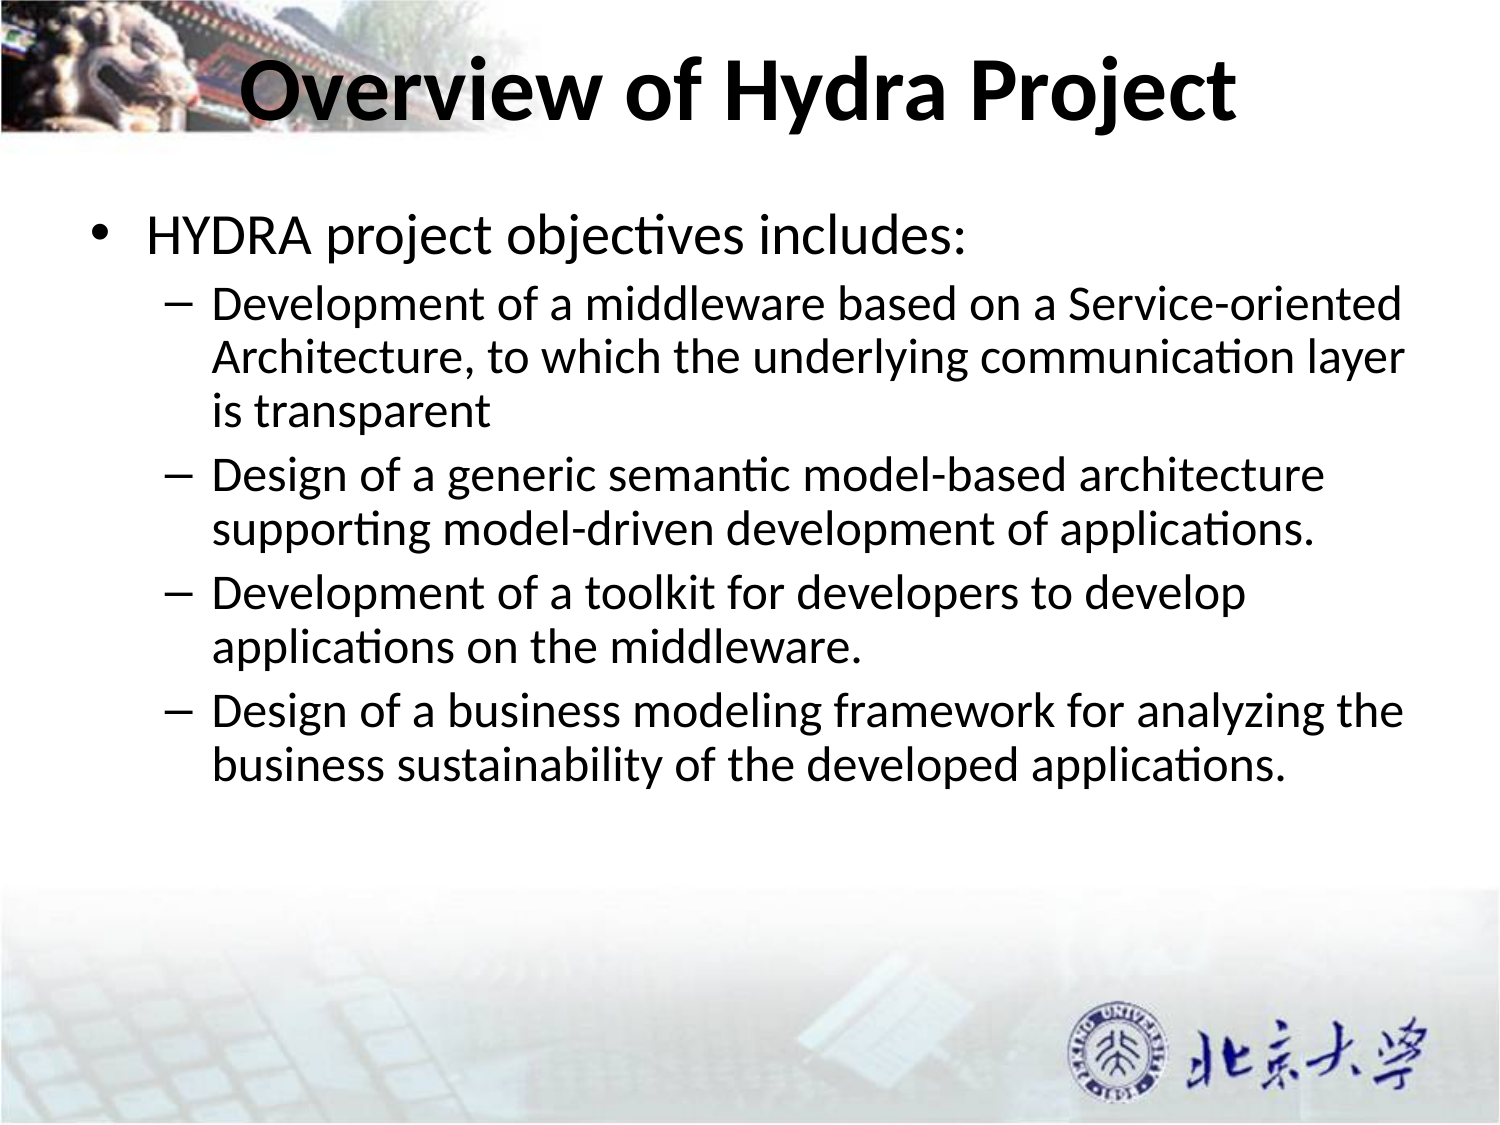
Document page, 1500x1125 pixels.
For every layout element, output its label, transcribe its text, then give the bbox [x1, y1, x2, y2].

title Overview of Hydra Project [75, 0, 1425, 185]
picture [0, 0, 1500, 1125]
text_box HYDRA project objectives includes: Development of a middleware based on a Service-oriented Architecture, to which the underlying communication layer is transparent Design of a generic semantic model-based architecture supporting model-driven development of applications. Development of a toolkit for developers to develop applications on the middleware. Design of a business modeling framework for analyzing the business sustainability of the developed applications. [74, 196, 1433, 935]
